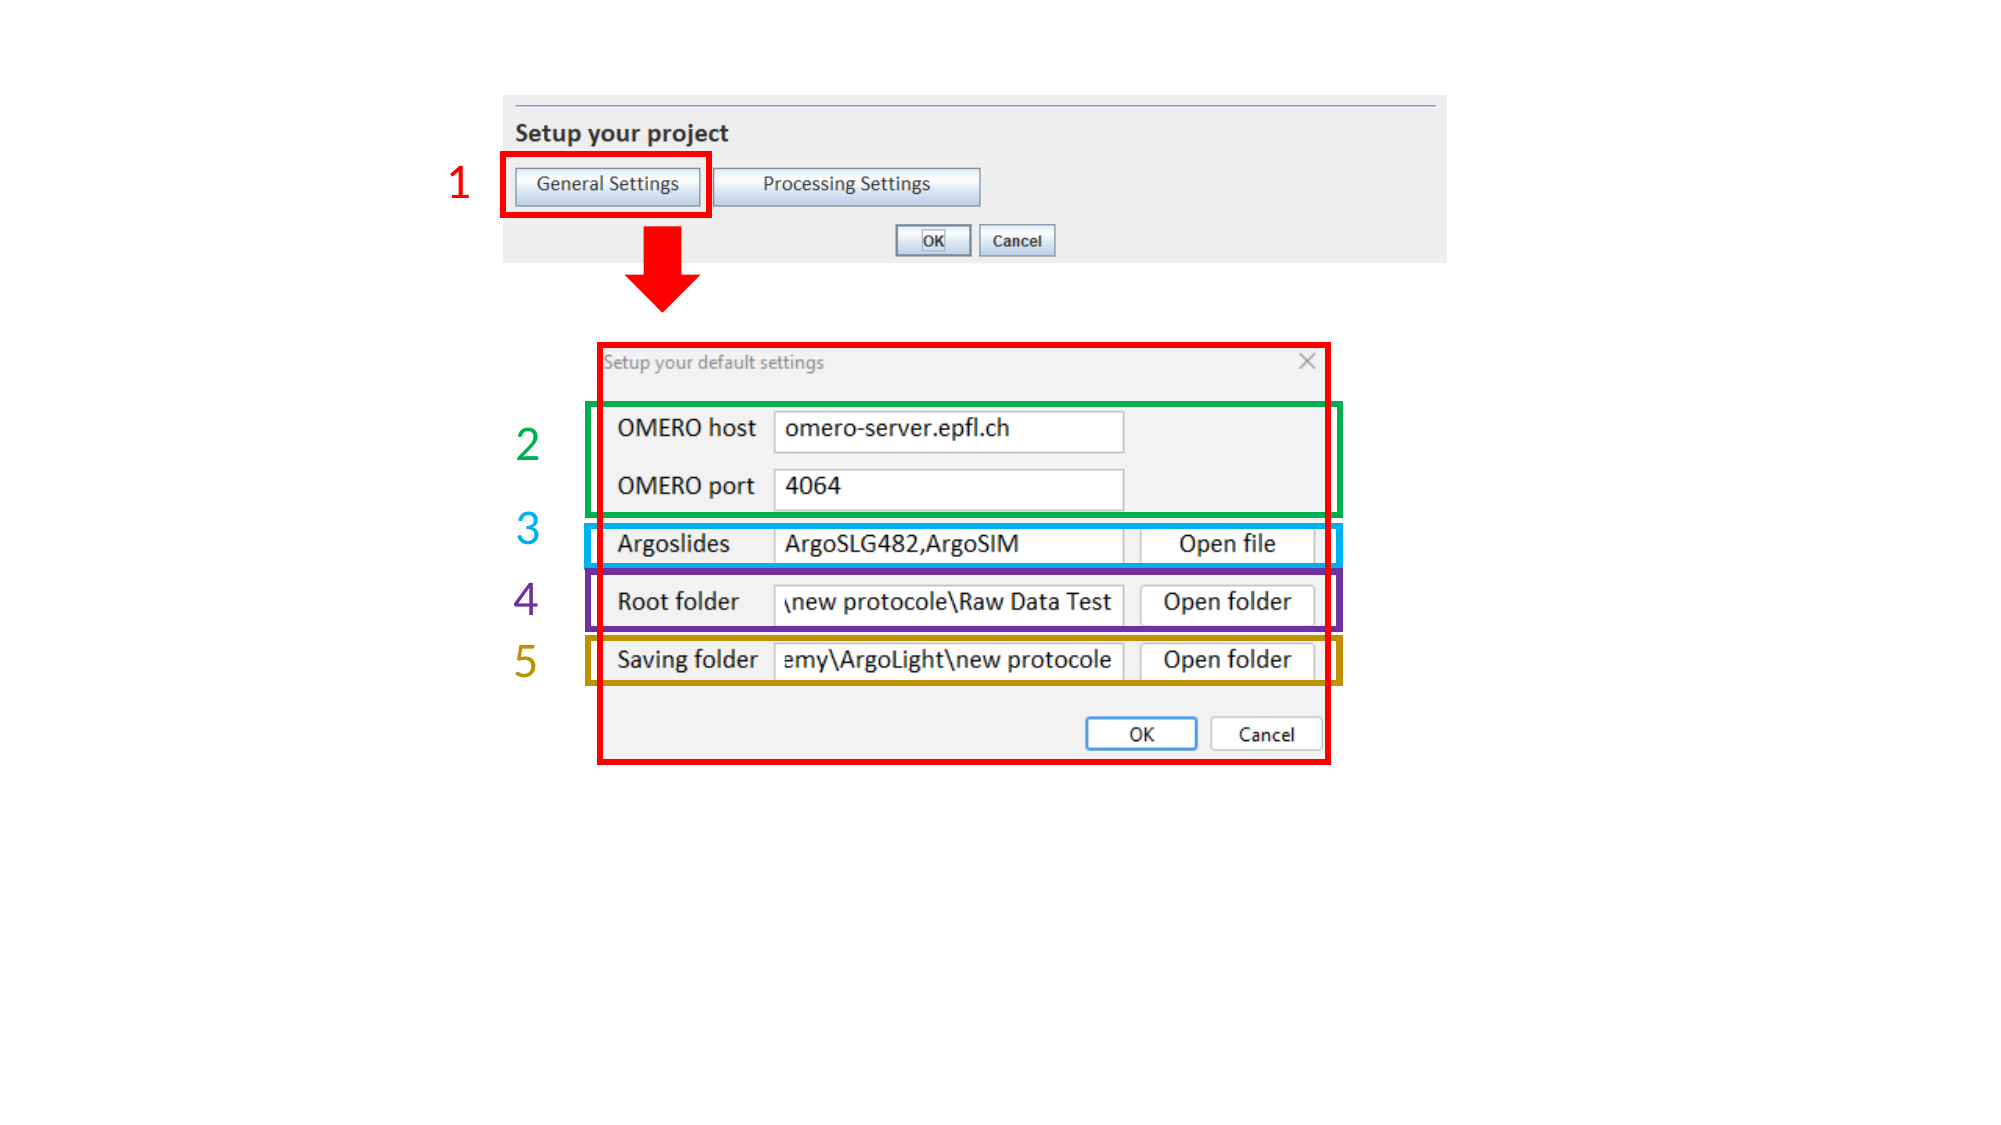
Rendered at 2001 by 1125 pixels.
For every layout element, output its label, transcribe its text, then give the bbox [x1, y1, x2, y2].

text_box 2 [500, 402, 565, 478]
text_box [1329, 403, 1341, 516]
text_box 4 [498, 557, 563, 620]
text_box [624, 263, 701, 313]
text_box 5 [498, 620, 563, 696]
text_box 1 [431, 140, 495, 216]
text_box 3 [500, 486, 565, 562]
picture [599, 344, 1328, 763]
text_box [587, 570, 599, 630]
text_box [587, 403, 599, 516]
text_box [1329, 525, 1341, 568]
text_box [587, 525, 599, 568]
text_box [1329, 570, 1341, 630]
text_box [1329, 637, 1341, 684]
picture [503, 95, 1447, 263]
text_box [587, 637, 599, 684]
